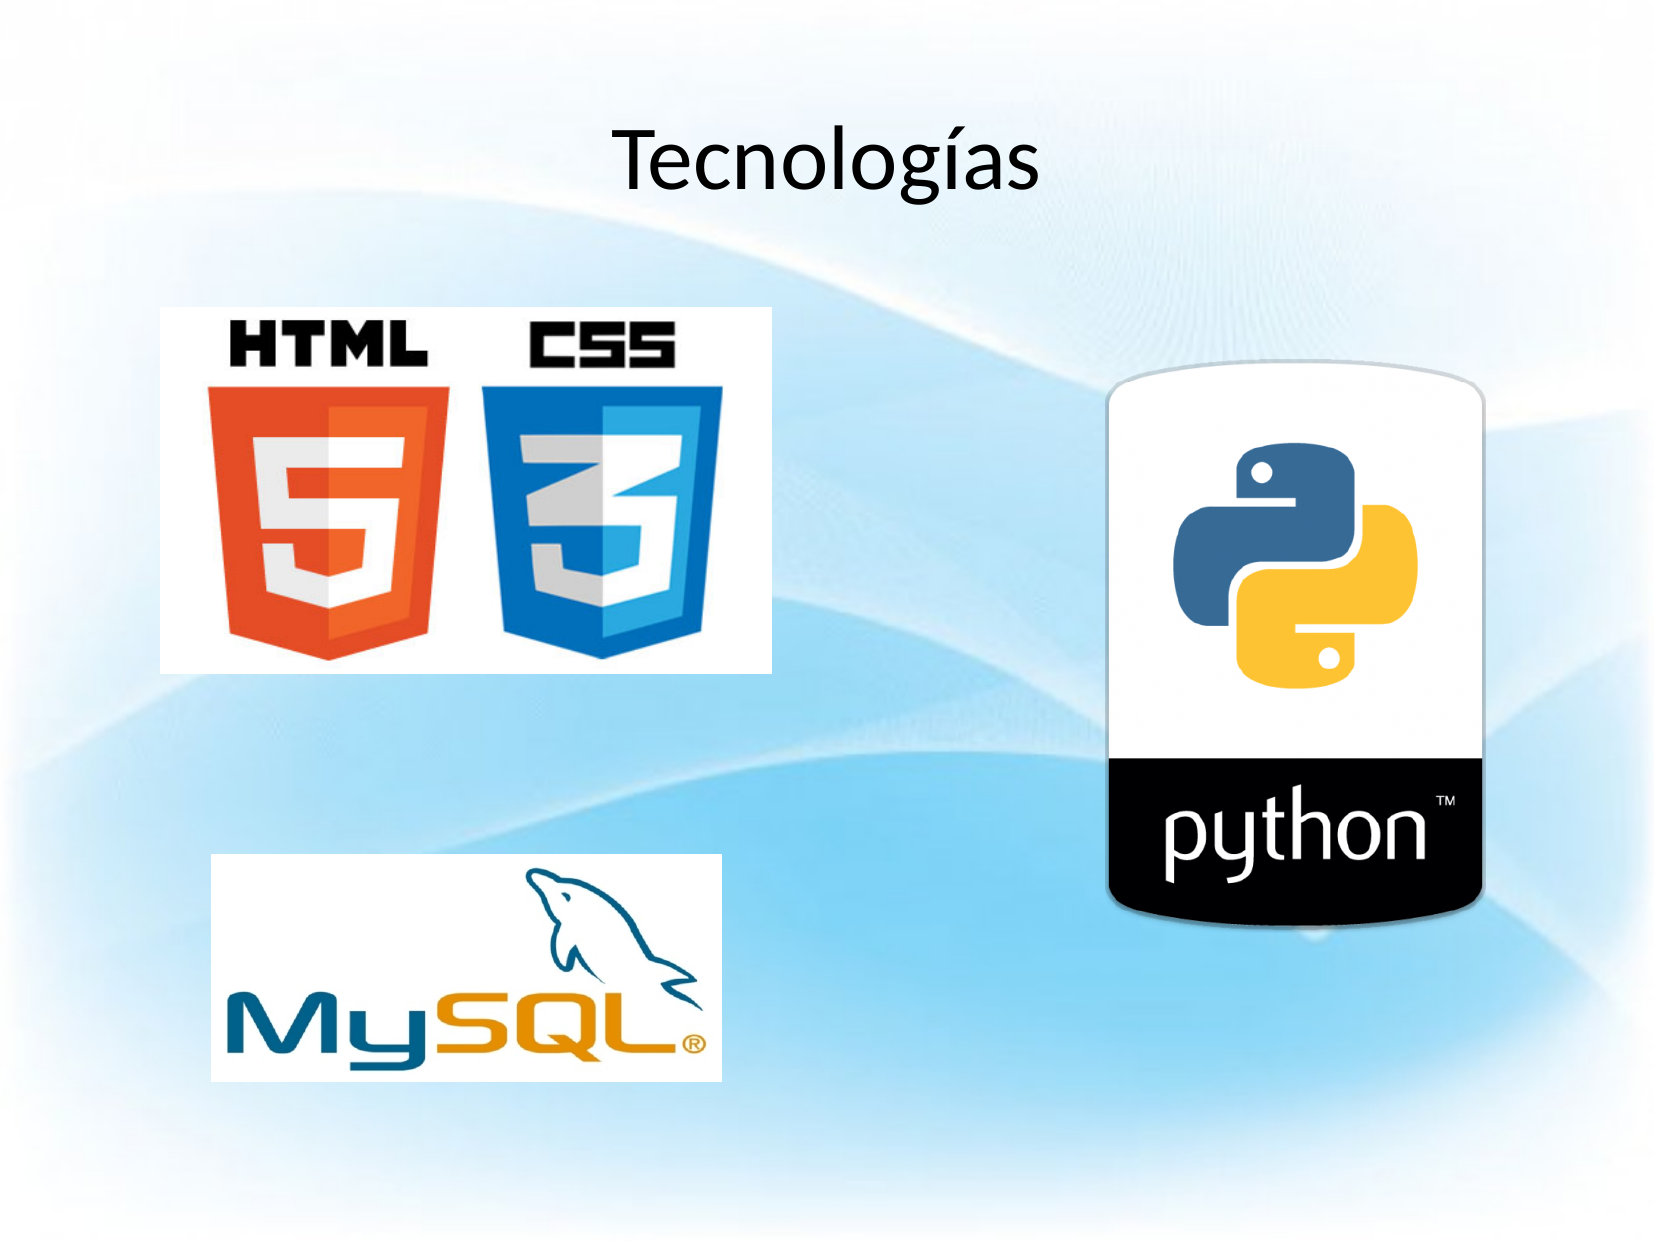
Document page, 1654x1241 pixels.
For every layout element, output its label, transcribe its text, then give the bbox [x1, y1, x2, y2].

picture [0, 0, 1654, 1241]
text_box Tecnologías [82, 49, 1571, 257]
text_box [82, 289, 1571, 1108]
